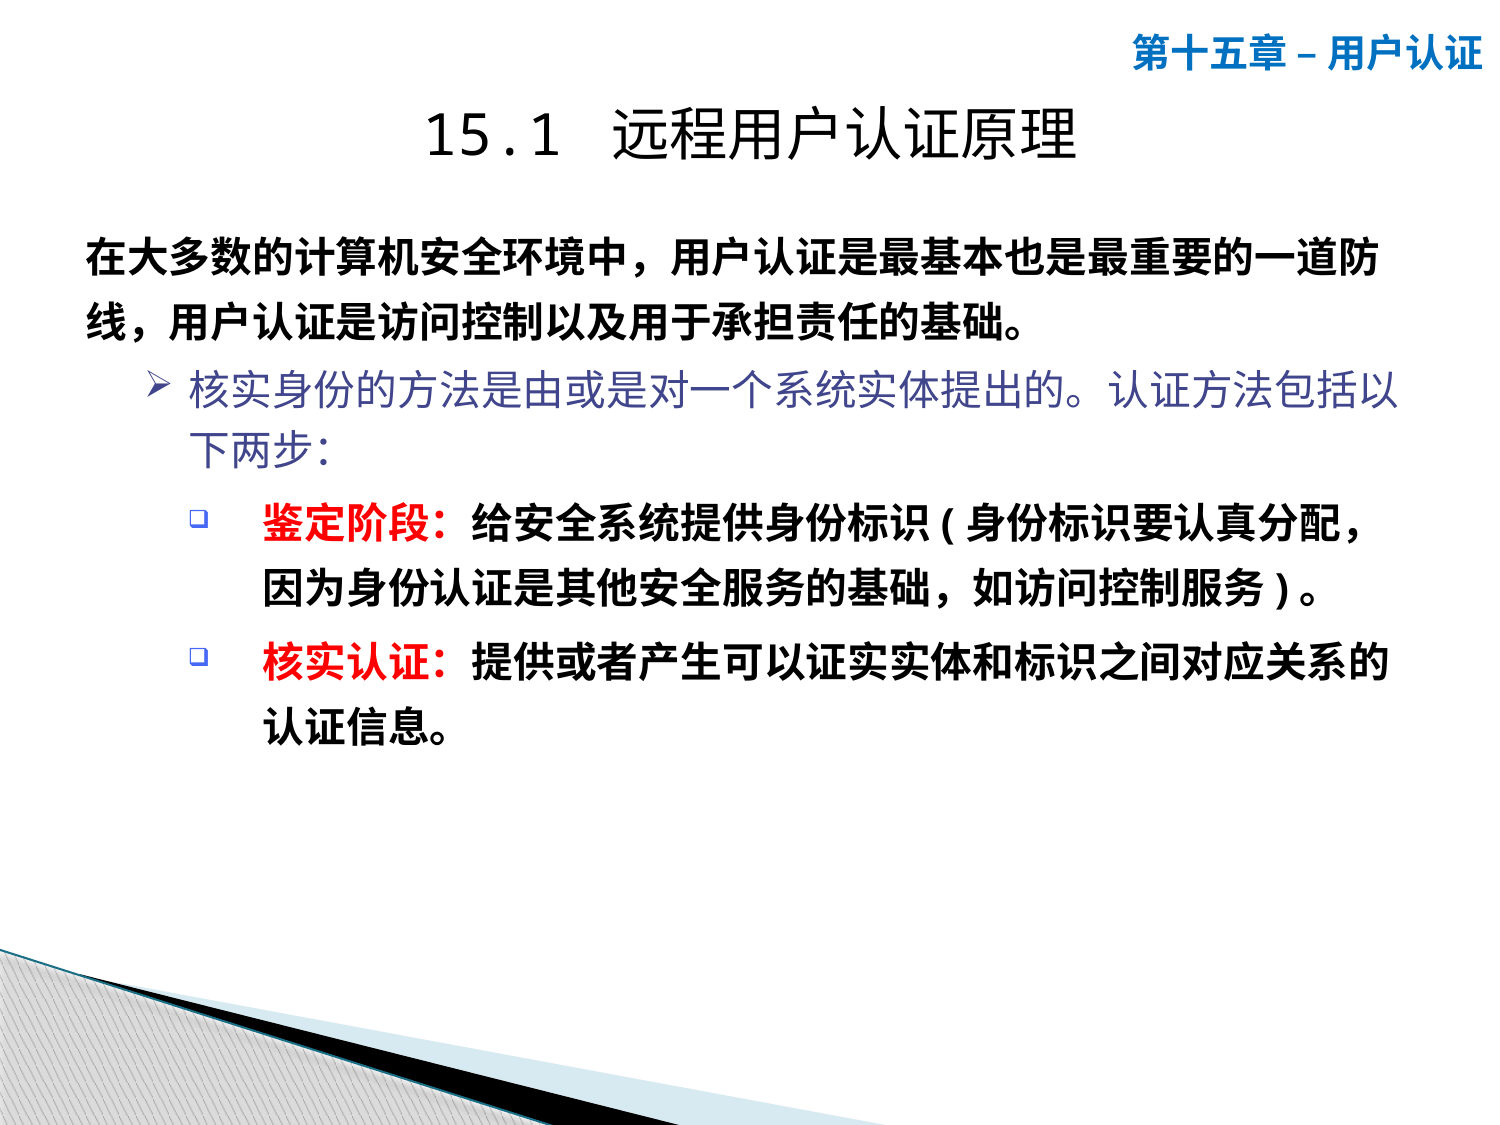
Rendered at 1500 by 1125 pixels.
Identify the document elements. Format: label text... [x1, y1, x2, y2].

text_box 第十五章 – 用户认证 [1116, 0, 1499, 104]
text_box 15.1 远程用户认证原理 [0, 90, 1500, 175]
list 在大多数的计算机安全环境中，用户认证是最基本也是最重要的一道防线，用户认证是访问控制以及用于承担责任的基础。 核实身份的方法是由或是对一个系统实体提出的。认证方法包括以下两步： 鉴定阶段：给安全系统提供身份标识(身份标识要认真分配，因为身份认证是其他安全服务的基础，如访问控制服务)。 核实认证：提供或者产生可以证实实体和标识之间对应关系的认证信息。 [70, 208, 1421, 951]
